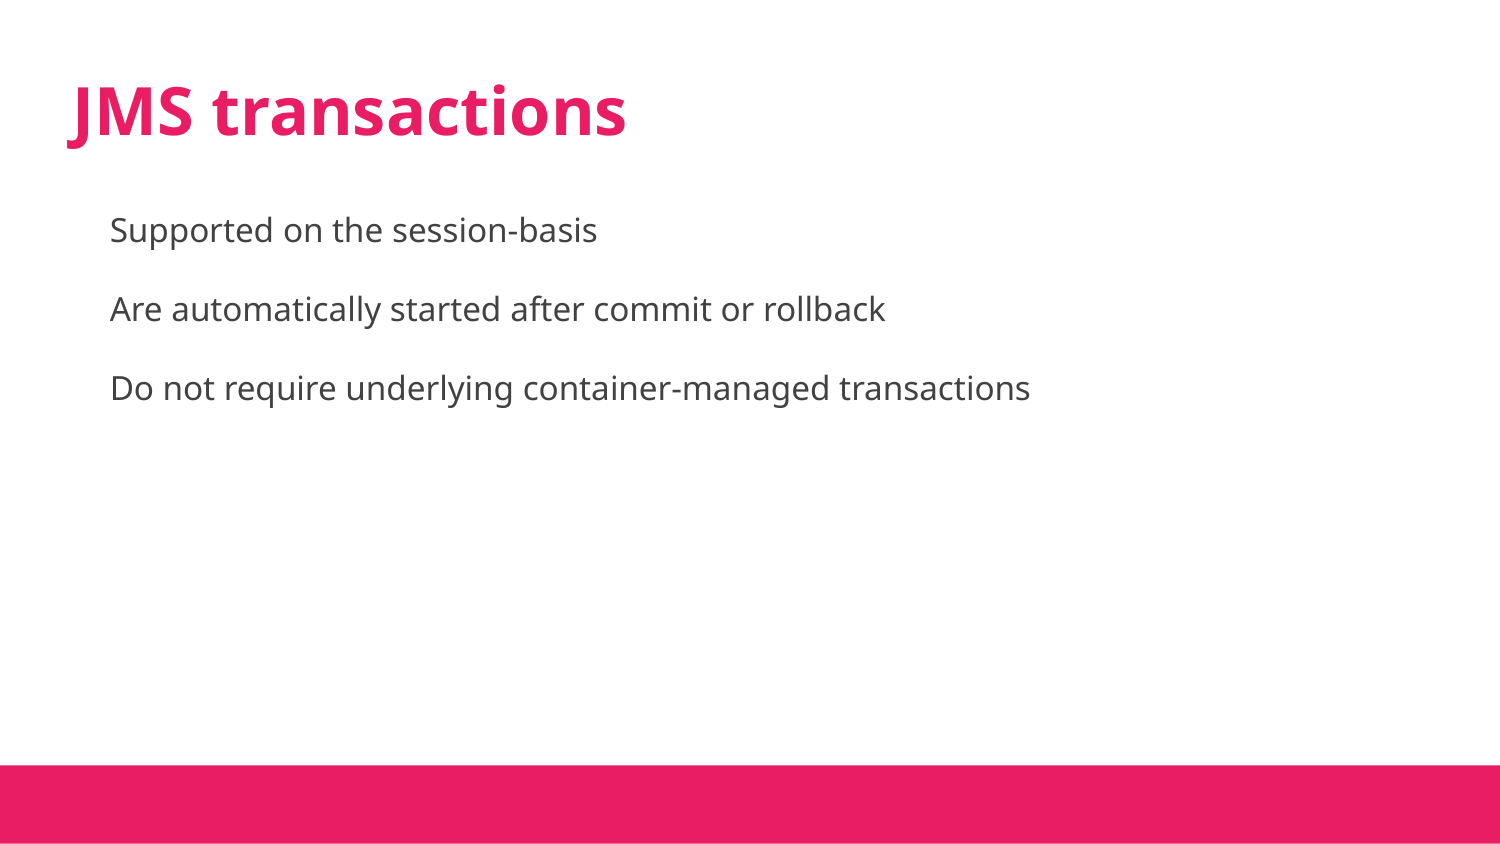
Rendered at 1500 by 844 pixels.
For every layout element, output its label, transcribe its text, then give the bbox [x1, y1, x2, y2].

title JMS transactions [57, 54, 1273, 164]
list Supported on the session-basis Are automatically started after commit or rollback Do not require underlying container-managed transactions [57, 188, 1273, 410]
